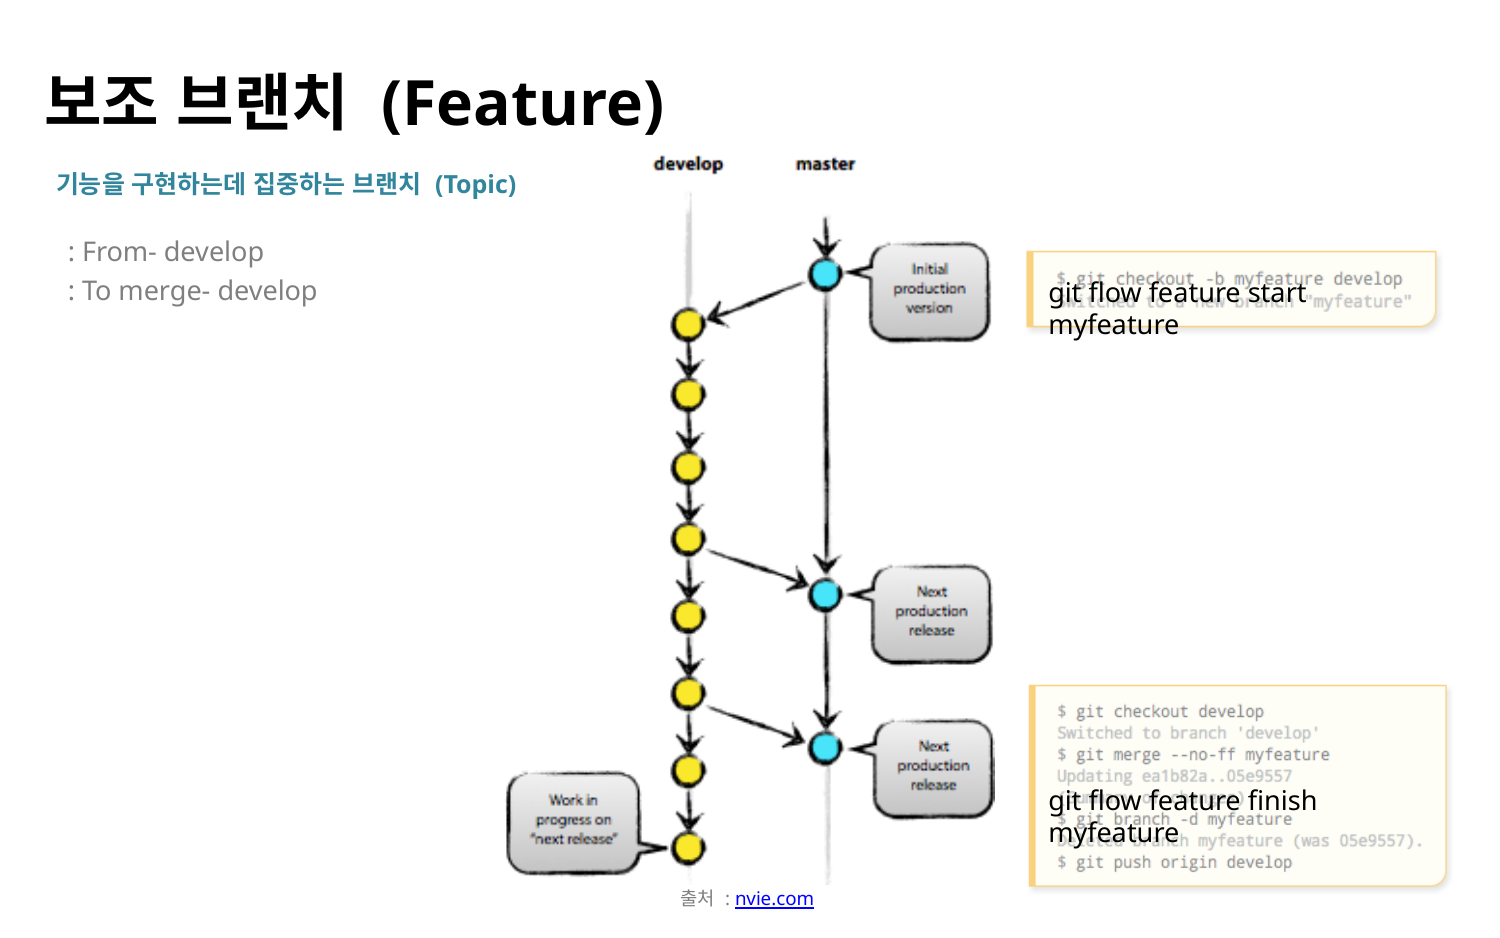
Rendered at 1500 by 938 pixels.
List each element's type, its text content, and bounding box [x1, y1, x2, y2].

picture [1021, 244, 1449, 344]
text_box : From- develop : To merge- develop [53, 220, 500, 314]
text_box 보조 브랜치 (Feature) [29, 55, 681, 145]
picture [1021, 681, 1459, 895]
text_box 출처 : nvie.com [660, 893, 835, 920]
text_box 기능을 구현하는데 집중하는 브랜치 (Topic) [41, 161, 500, 207]
picture [505, 155, 996, 885]
